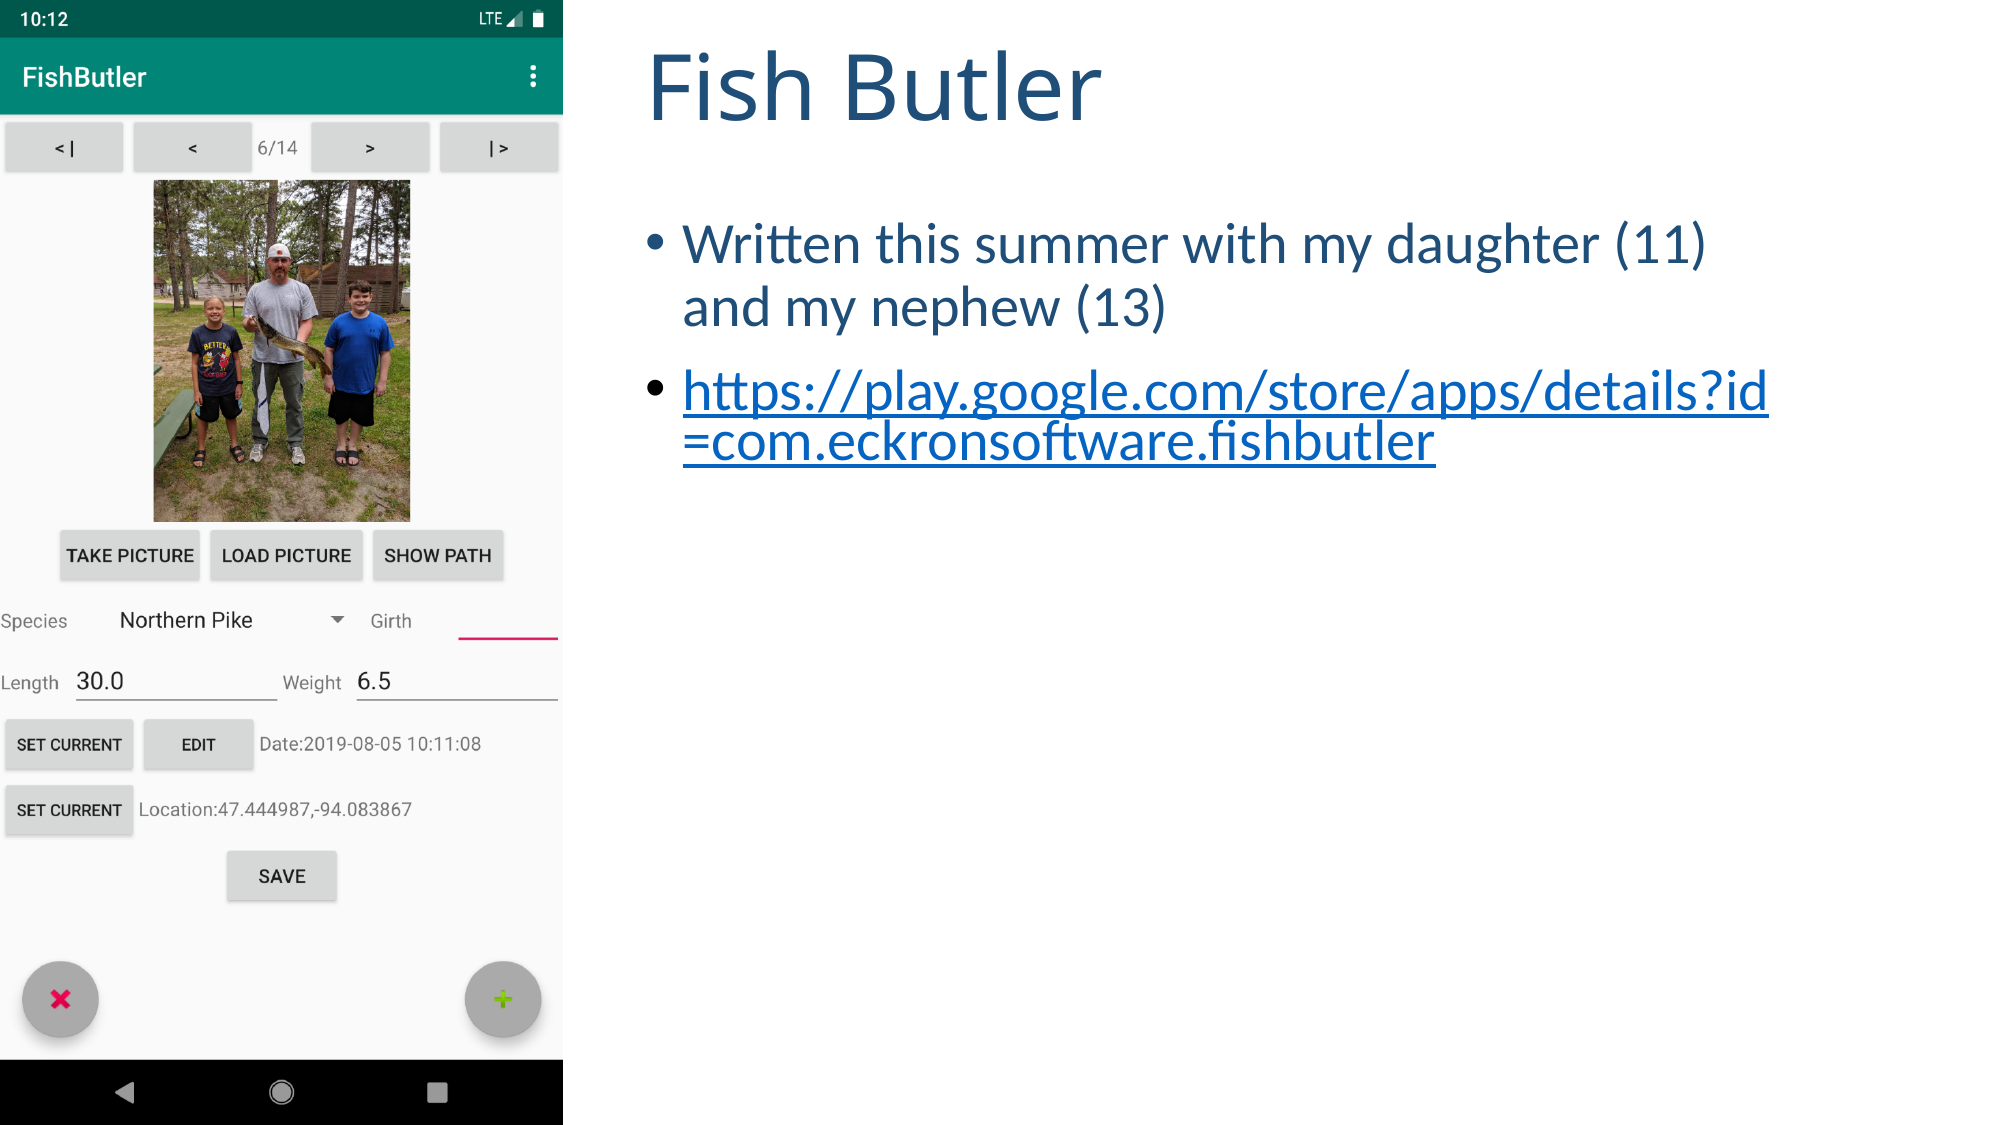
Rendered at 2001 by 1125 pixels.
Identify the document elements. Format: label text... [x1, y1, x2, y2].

text_box Fish Butler [630, 33, 1598, 205]
text_box Written this summer with my daughter (11) and my nephew (13) https://play.google.com/store/apps/details?id=com.eckronsoftware.fishbutler [630, 205, 1796, 920]
picture [0, 0, 563, 1125]
